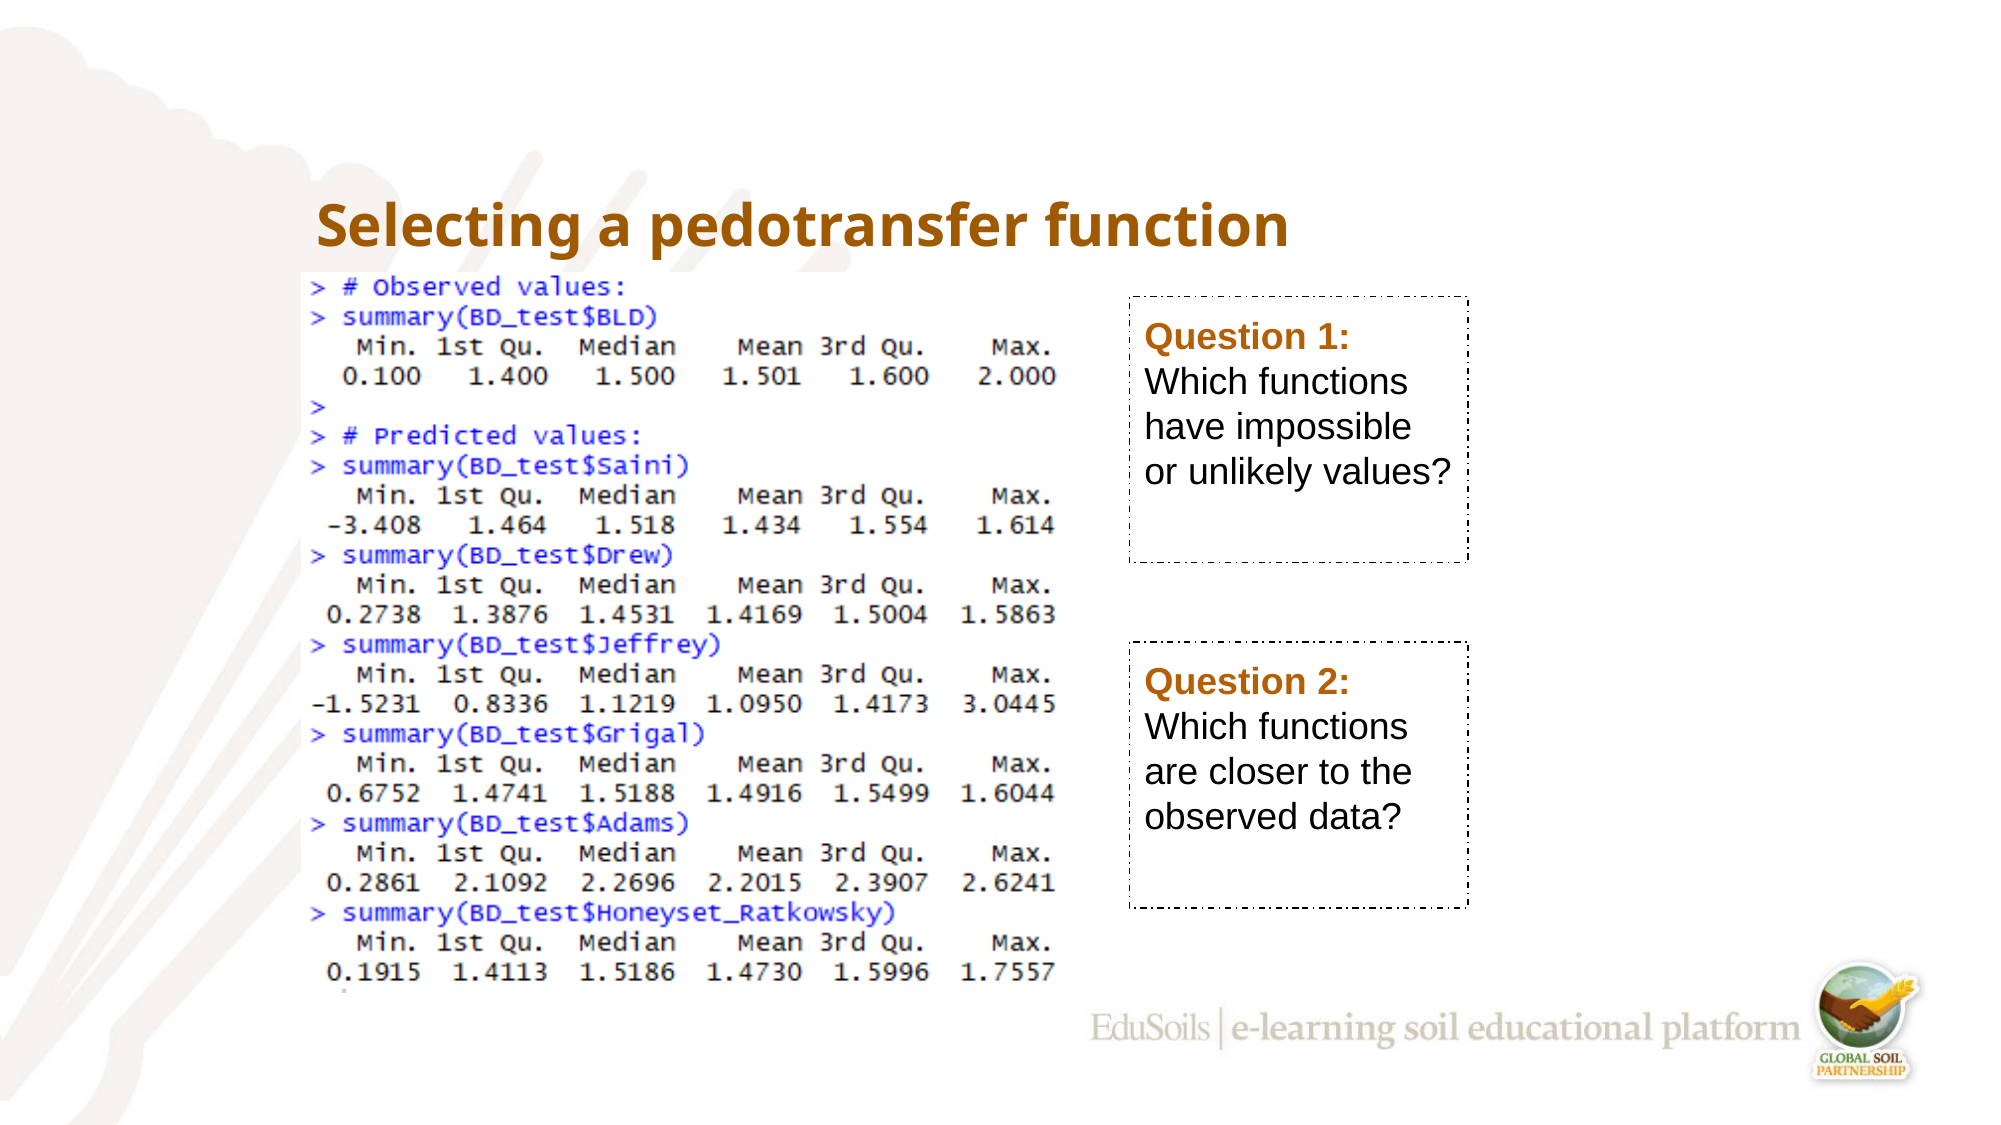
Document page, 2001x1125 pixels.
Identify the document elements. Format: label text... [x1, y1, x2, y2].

text_box Question 1: Which functions have impossible or unlikely values? [1129, 296, 1468, 563]
text_box Question 2: Which functions are closer to the observed data? [1129, 641, 1468, 908]
title Selecting a pedotransfer function [301, 173, 1699, 273]
picture [0, 0, 2001, 1125]
slide_number ‹#› [1639, 1019, 1730, 1106]
